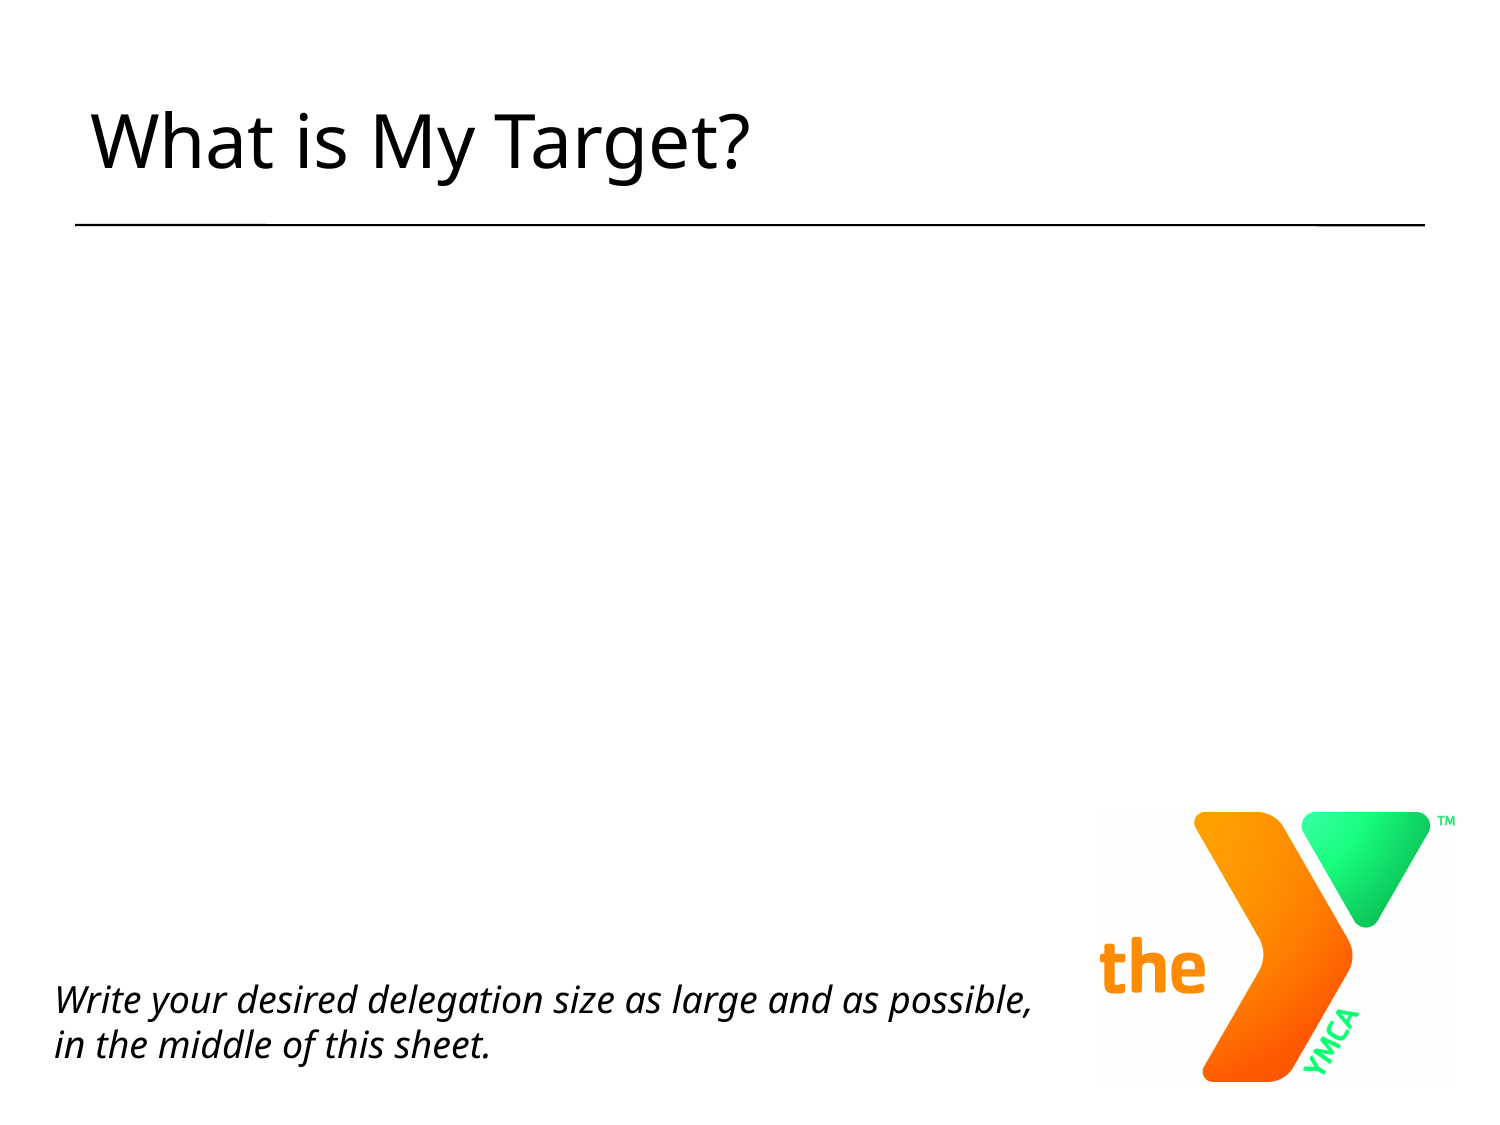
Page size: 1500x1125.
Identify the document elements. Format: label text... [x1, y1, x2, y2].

text_box Write your desired delegation size as large and as possible, in the middle of this sheet. [39, 968, 1060, 1074]
title What is My Target? [75, 45, 1425, 233]
picture [1100, 812, 1455, 1082]
